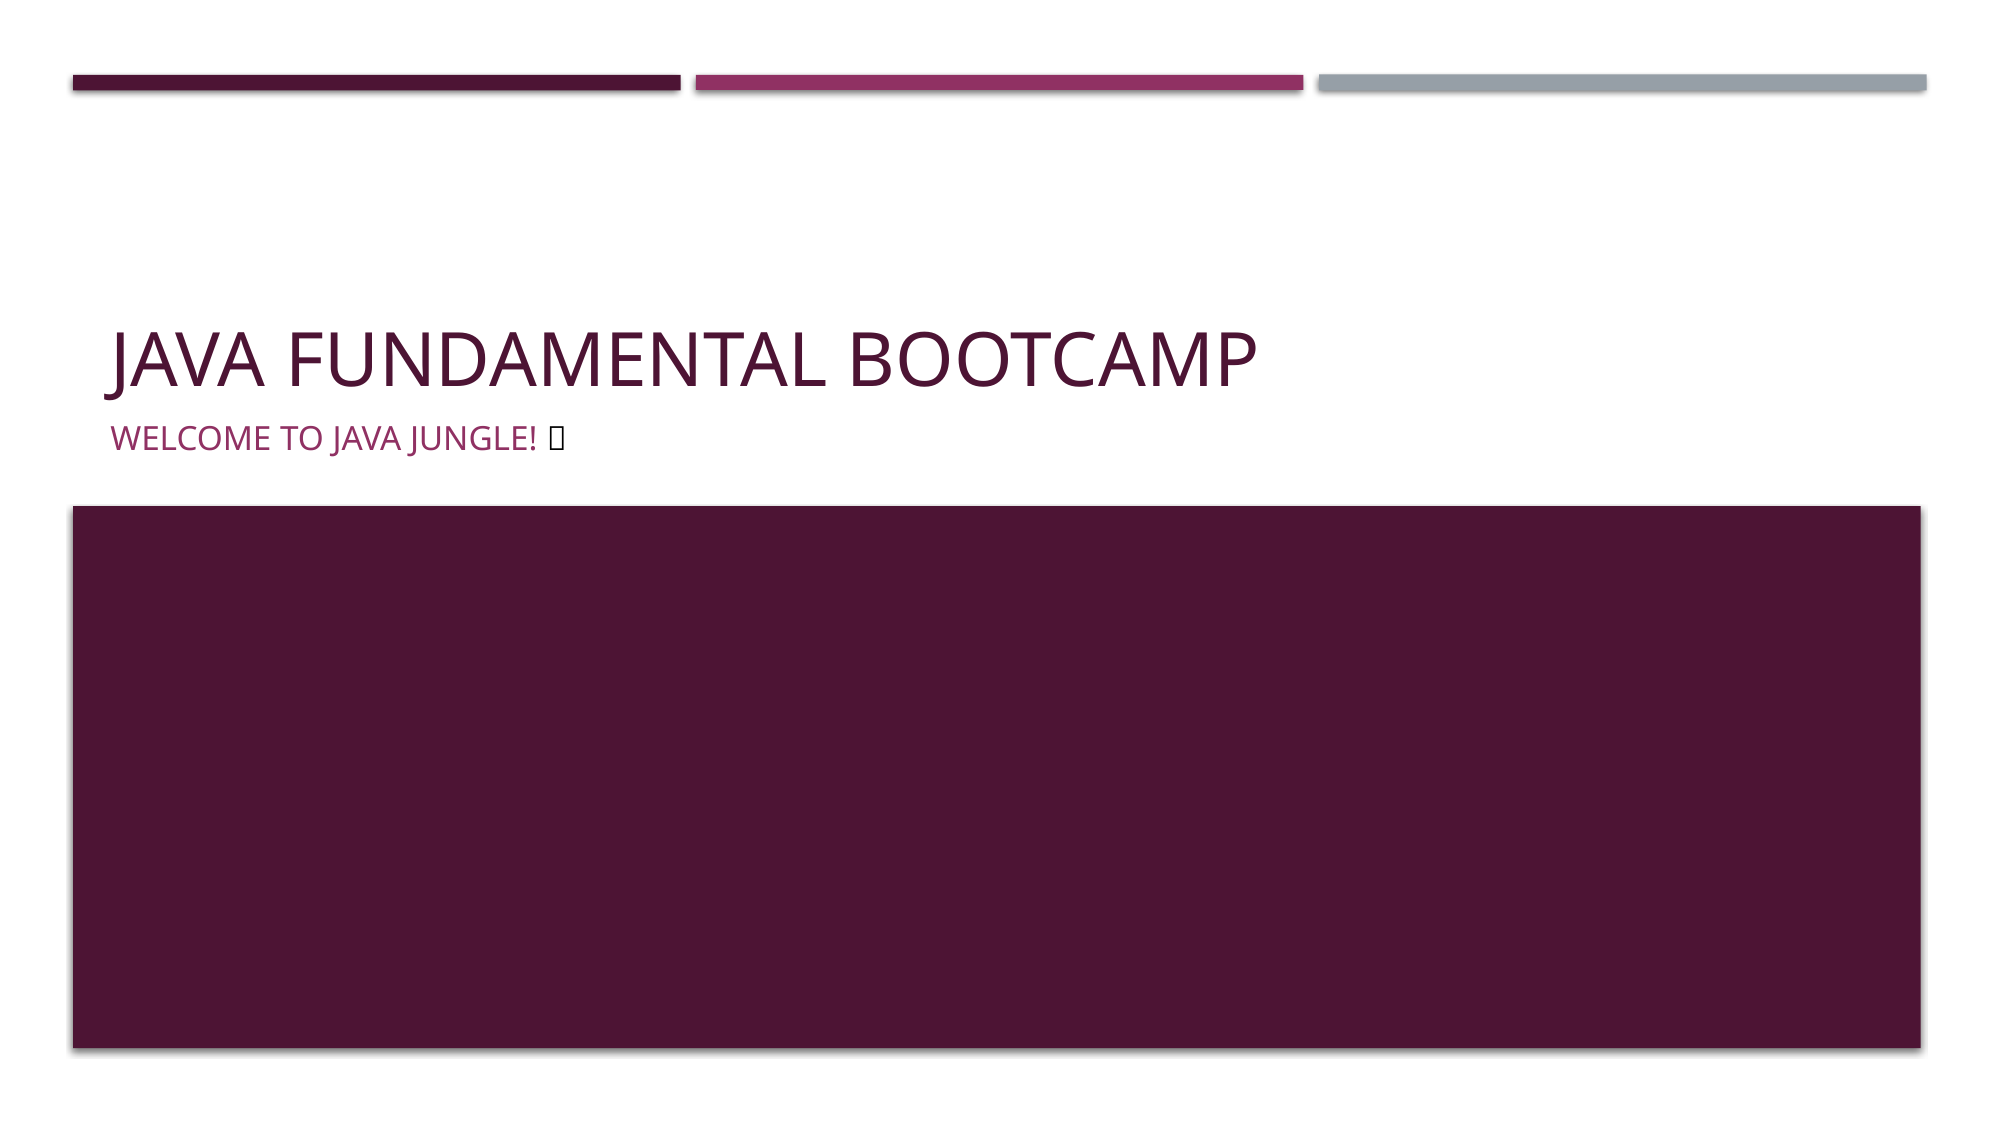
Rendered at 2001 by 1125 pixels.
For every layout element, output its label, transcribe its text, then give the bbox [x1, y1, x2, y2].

title Java Fundamental Bootcamp [95, 167, 1899, 409]
subtitle Welcome to java jungle! 🌴 [95, 409, 1899, 507]
